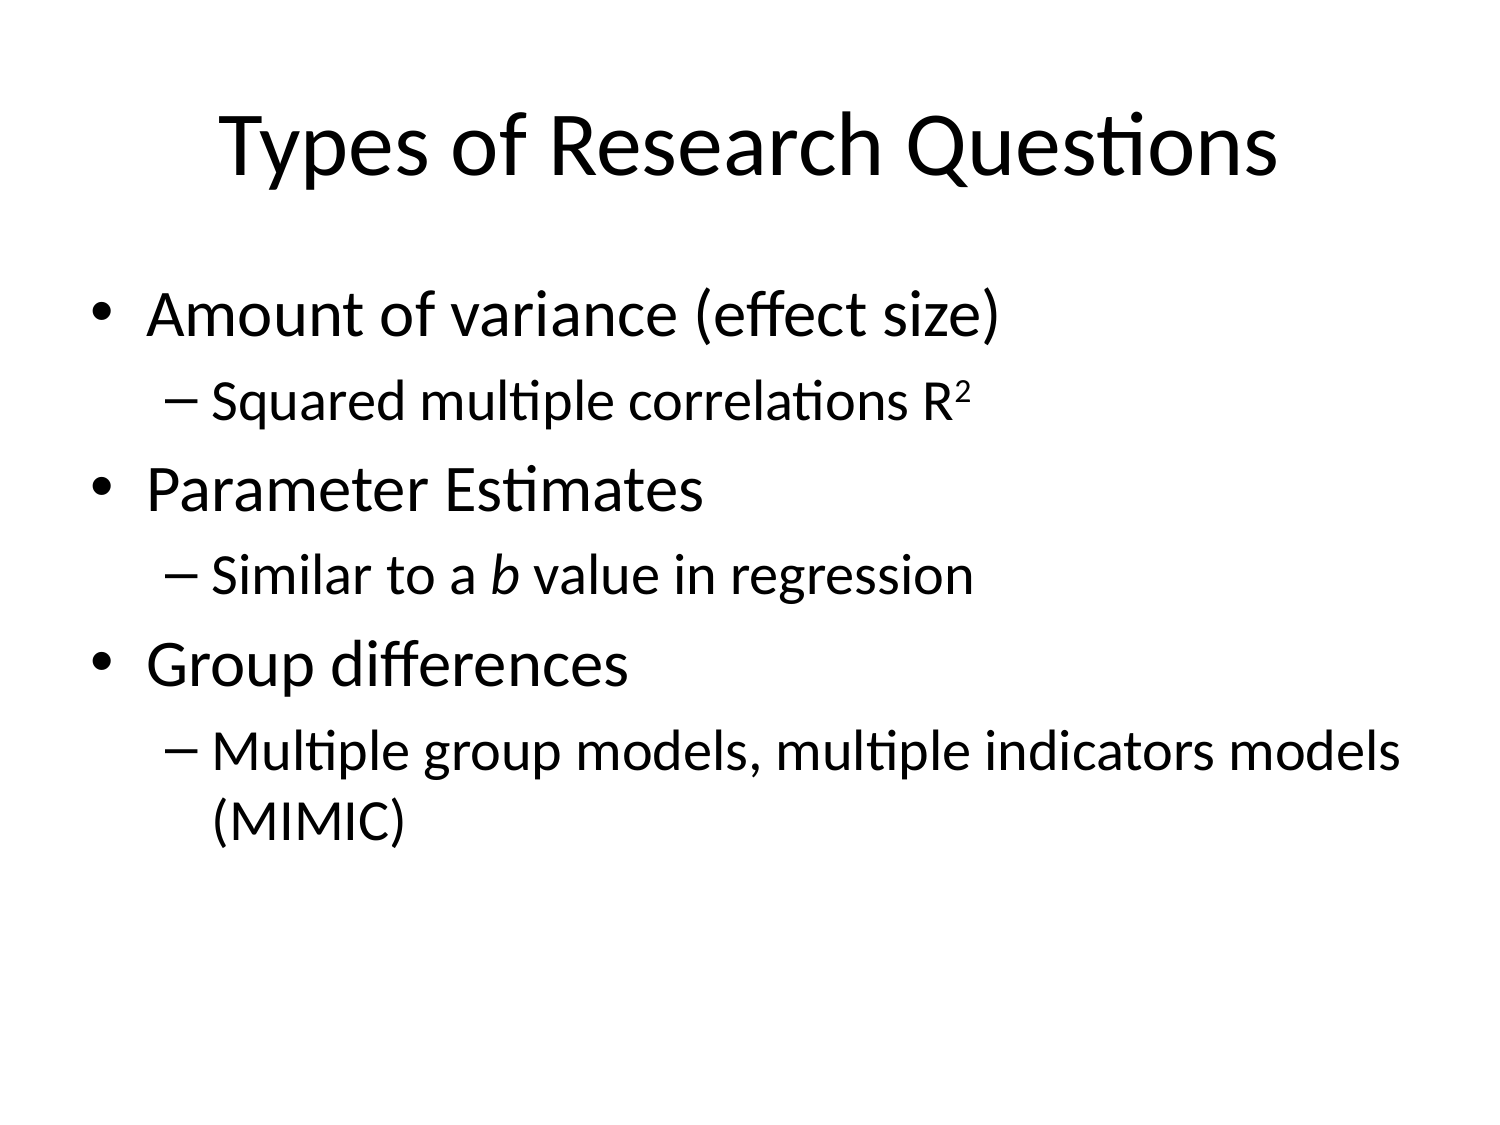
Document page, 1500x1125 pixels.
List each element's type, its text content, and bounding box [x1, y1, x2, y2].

title Types of Research Questions [75, 45, 1425, 233]
list Amount of variance (effect size) Squared multiple correlations R2 Parameter Estimates Similar to a b value in regression Group differences Multiple group models, multiple indicators models (MIMIC) [75, 262, 1425, 1005]
